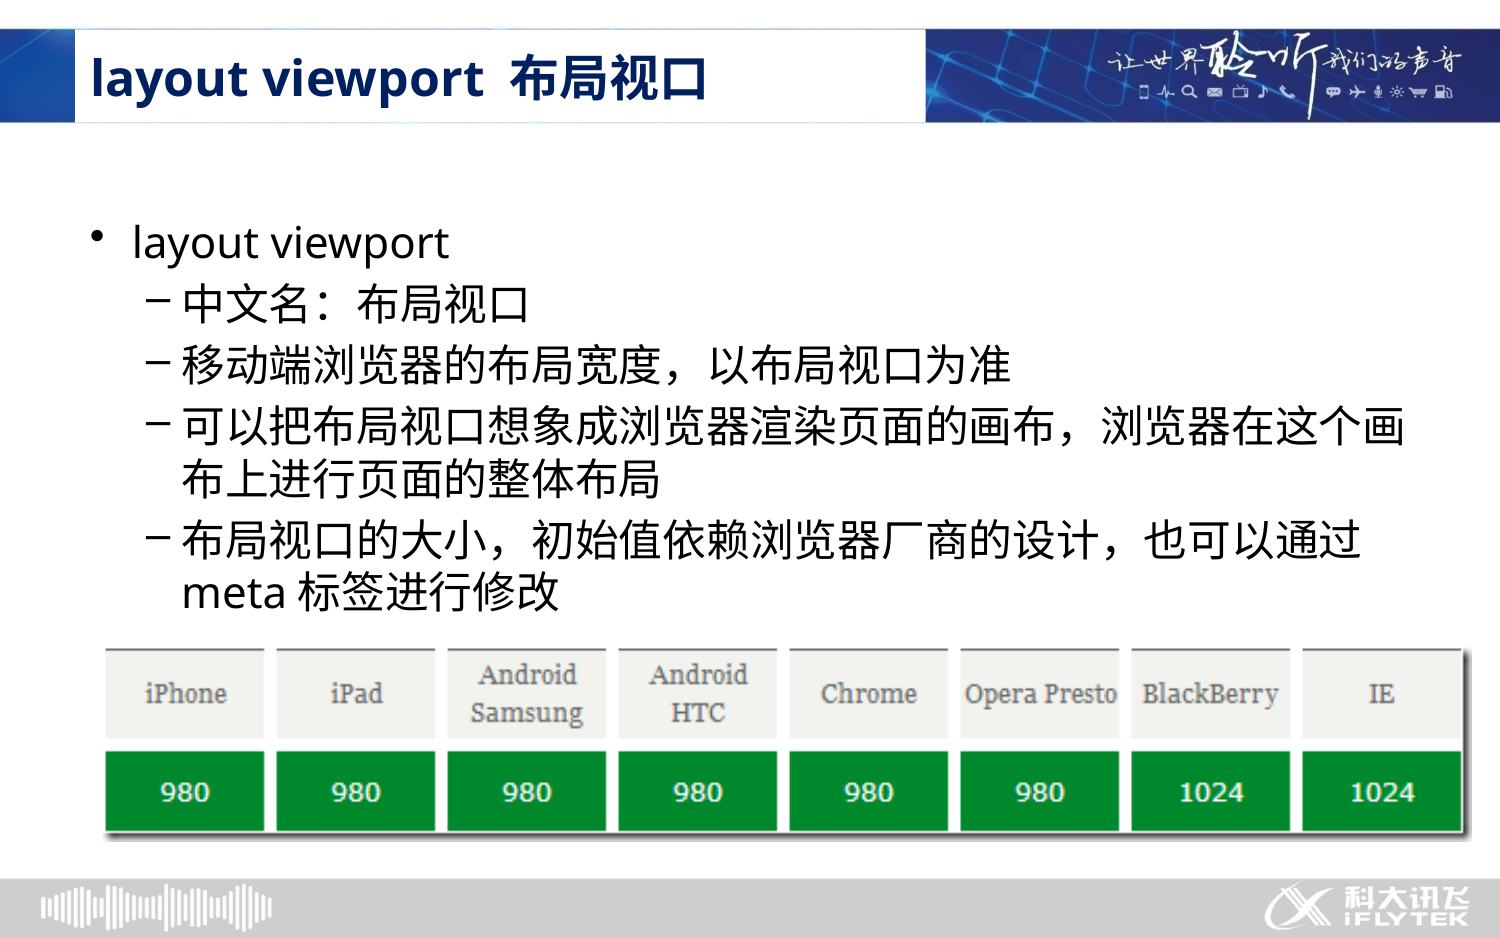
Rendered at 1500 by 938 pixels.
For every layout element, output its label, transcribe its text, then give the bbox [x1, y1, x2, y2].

picture [0, 0, 1500, 938]
title layout viewport 布局视口 [74, 29, 927, 123]
list layout viewport 中文名：布局视口 移动端浏览器的布局宽度，以布局视口为准 可以把布局视口想象成浏览器渲染页面的画布，浏览器在这个画布上进行页面的整体布局 布局视口的大小，初始值依赖浏览器厂商的设计，也可以通过meta标签进行修改 [75, 146, 1425, 870]
